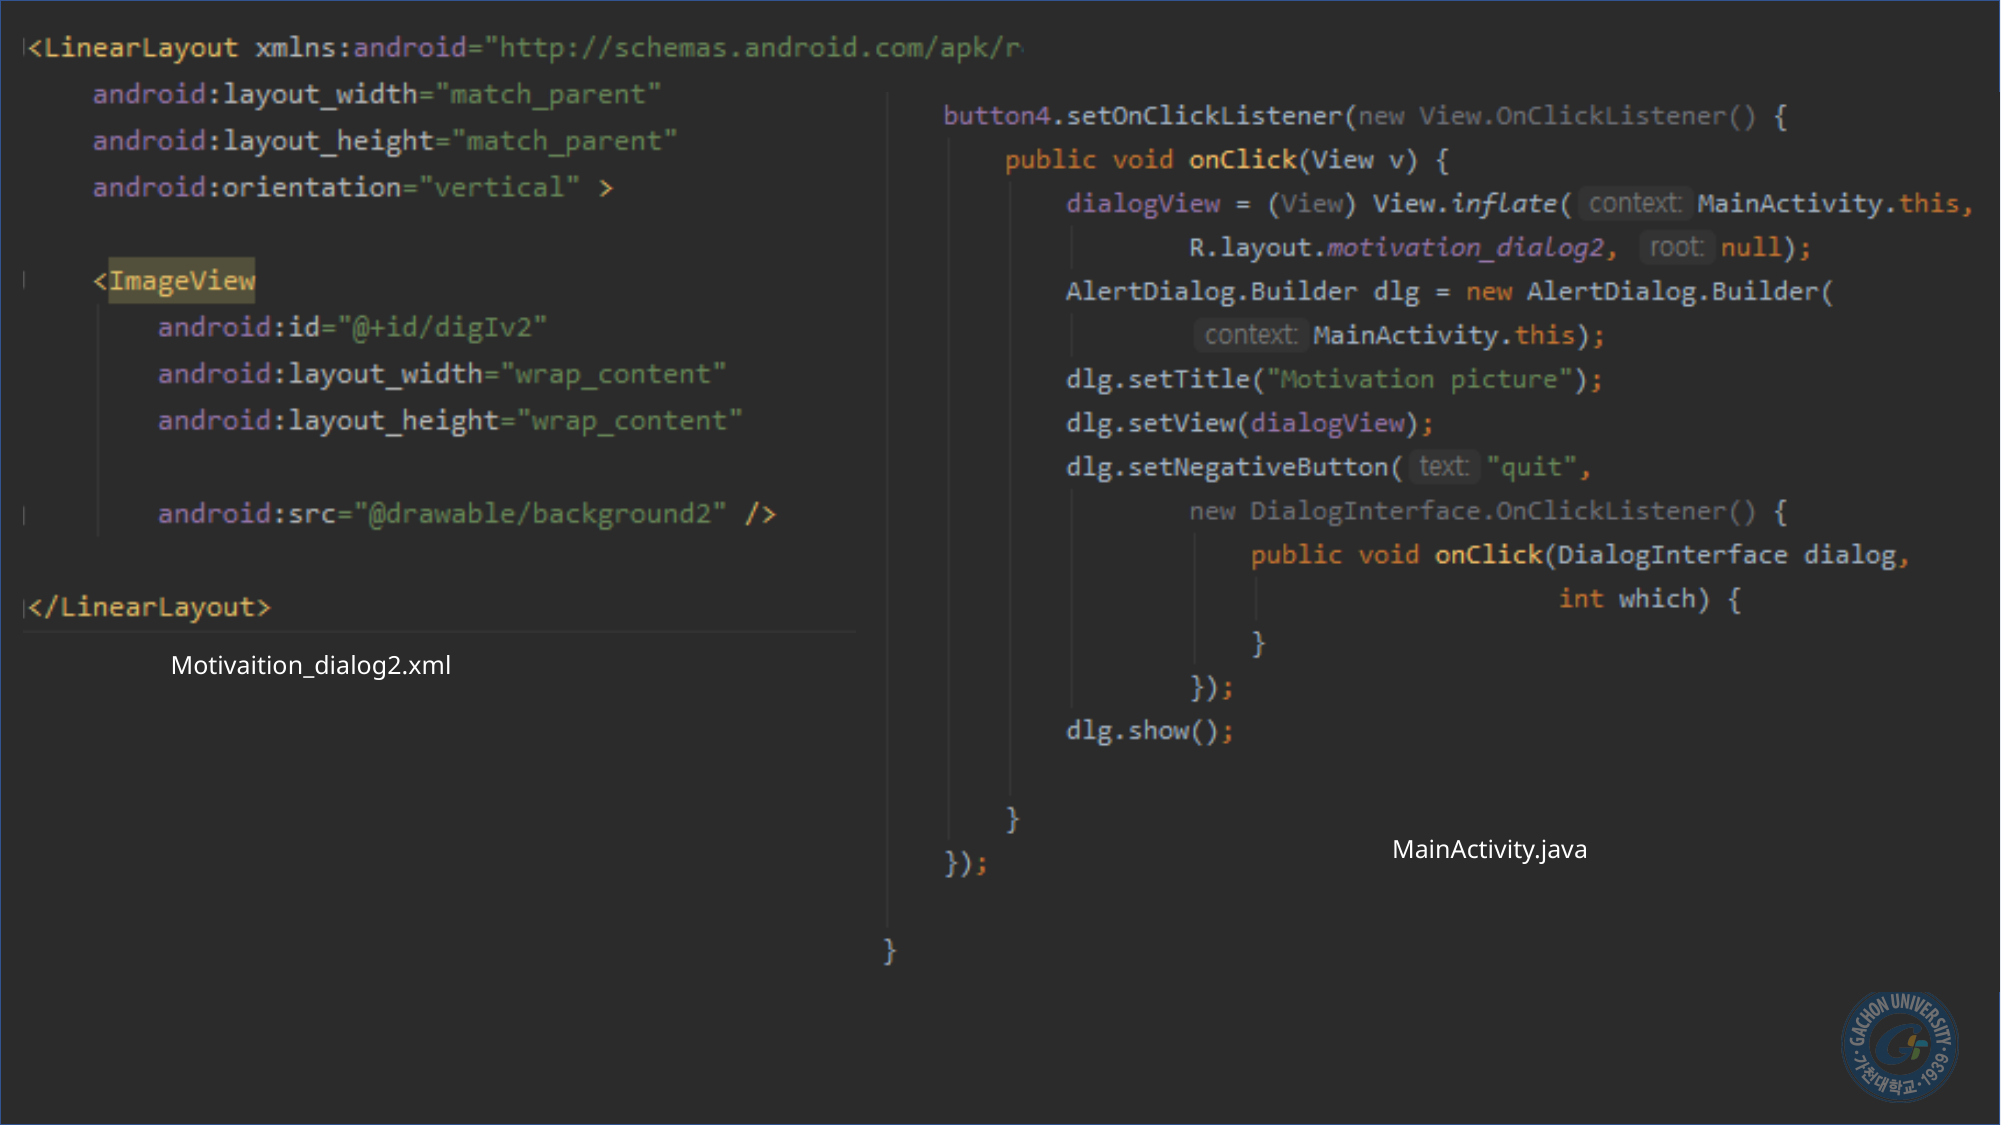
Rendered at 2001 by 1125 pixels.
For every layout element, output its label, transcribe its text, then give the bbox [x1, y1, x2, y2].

picture [23, 27, 2000, 992]
text_box Motivaition_dialog2.xml [155, 642, 524, 688]
